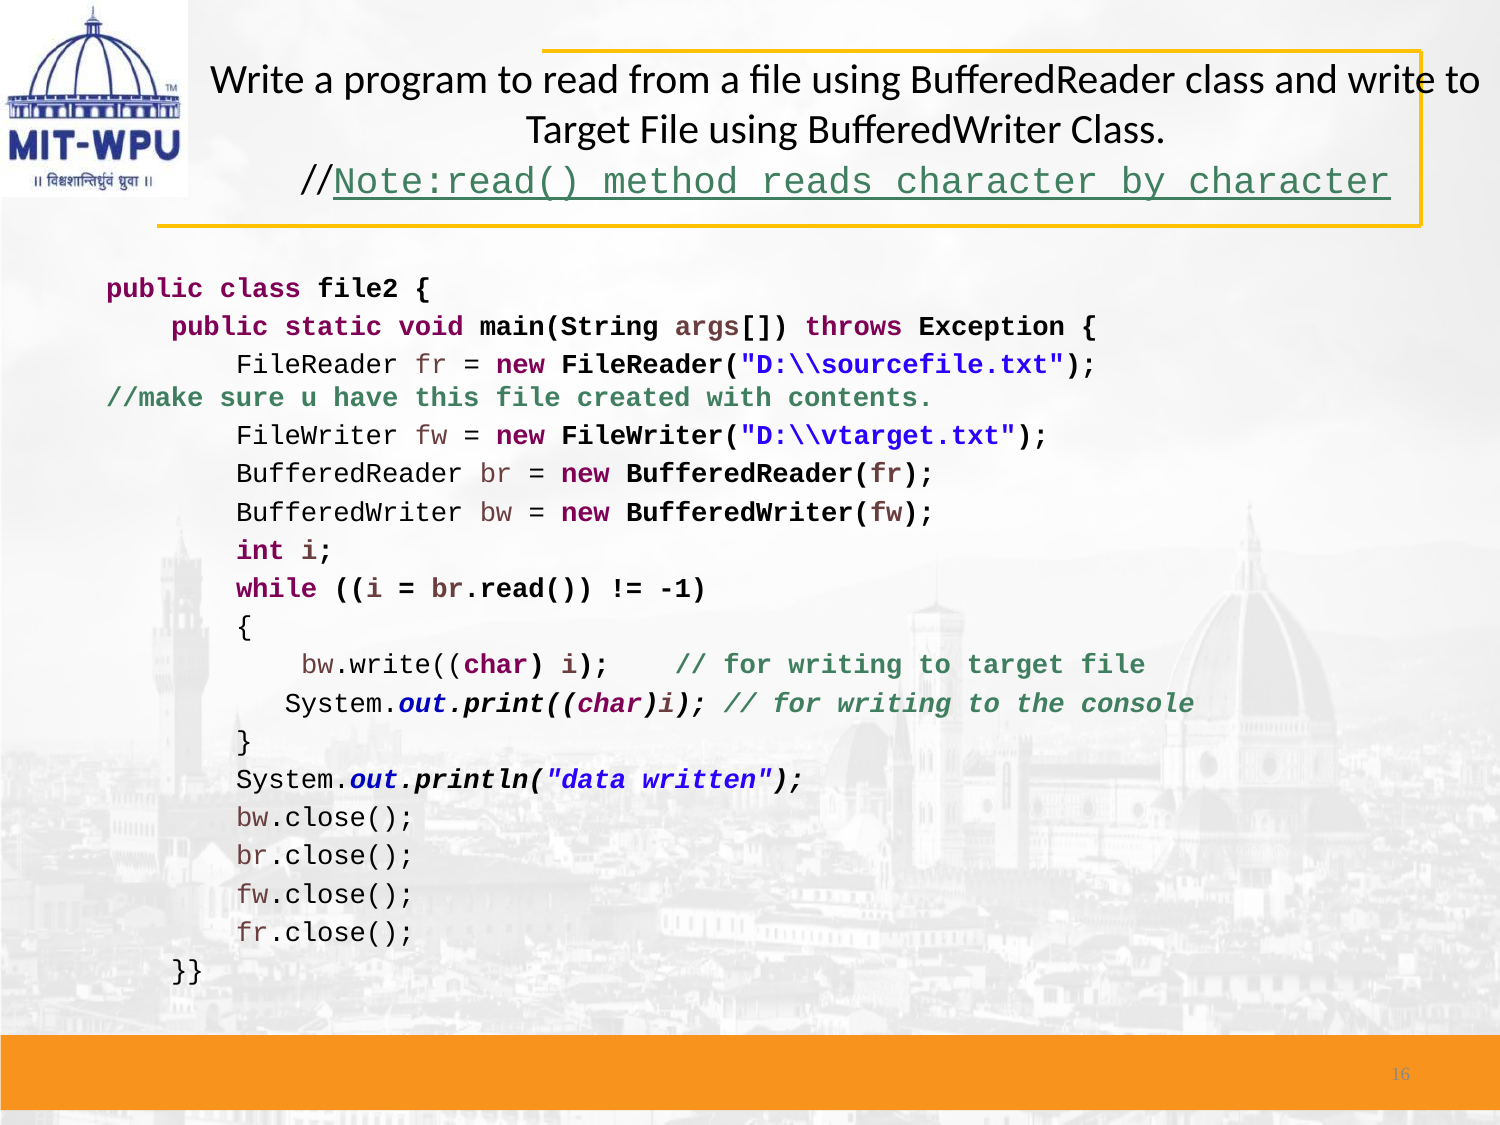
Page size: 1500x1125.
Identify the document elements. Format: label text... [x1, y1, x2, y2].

picture [0, 0, 188, 197]
slide_number 16 [1074, 1042, 1425, 1103]
title Write a program to read from a file using BufferedReader class and write to Target File using BufferedWriter Class. //Note:read() method reads character by character [170, 56, 1500, 244]
list public class file2 { public static void main(String args[]) throws Exception { FileReader fr = new FileReader("D:\\sourcefile.txt"); //make sure u have this file created with contents. FileWriter fw = new FileWriter("D:\\vtarget.txt"); BufferedReader br = new BufferedReader(fr); BufferedWriter bw = new BufferedWriter(fw); int i; while ((i = br.read()) != -1) { bw.write((char) i); // for writing to target file System.out.print((char)i); // for writing to the console } System.out.println("data written"); bw.close(); br.close(); fw.close(); fr.close(); }} [75, 262, 1425, 1005]
